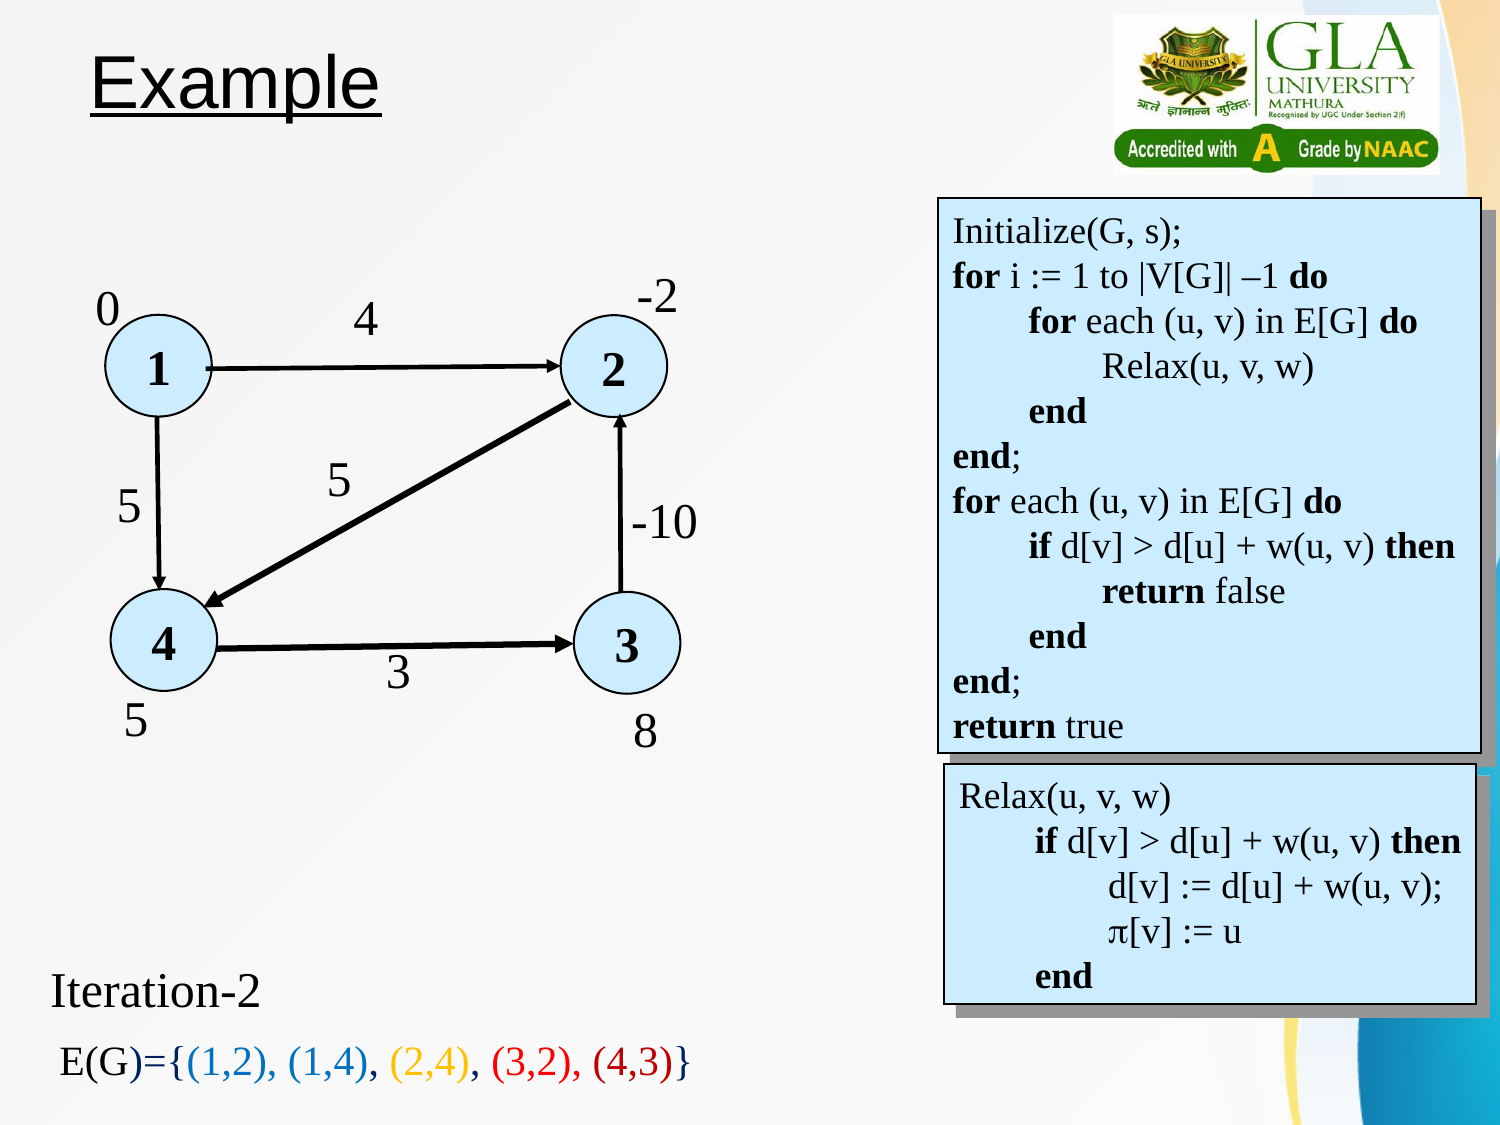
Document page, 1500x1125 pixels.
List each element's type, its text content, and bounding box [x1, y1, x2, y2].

text_box 3 [573, 591, 681, 693]
text_box -10 [616, 481, 713, 557]
title Example [74, 30, 1112, 127]
picture [0, 0, 1500, 1125]
text_box Initialize(G, s); for i := 1 to |V[G]| –1 do for each (u, v) in E[G] do Relax(u, v, w) end end; for each (u, v) in E[G] do if d[v] > d[u] + w(u, v) then return false end end; return true [938, 198, 1482, 754]
text_box 4 [338, 278, 394, 353]
text_box 4 [110, 589, 218, 691]
text_box [426, 637, 573, 651]
text_box 5 [101, 464, 157, 540]
text_box 5 [311, 439, 367, 515]
text_box [205, 359, 561, 373]
text_box 8 [618, 689, 673, 765]
text_box 0 [80, 267, 136, 343]
text_box 2 [560, 315, 668, 417]
text_box Relax(u, v, w) if d[v] > d[u] + w(u, v) then d[v] := d[u] + w(u, v); [v] := u end [944, 763, 1477, 1004]
text_box [613, 413, 627, 481]
text_box E(G)={(1,2), (1,4), (2,4), (3,2), (4,3)} [44, 1026, 1241, 1092]
text_box [202, 401, 571, 608]
text_box 5 [108, 678, 164, 754]
text_box 3 [371, 631, 426, 707]
text_box -2 [621, 254, 694, 330]
text_box 1 [105, 314, 212, 417]
text_box [152, 416, 166, 591]
text_box Iteration-2 [35, 949, 312, 1025]
